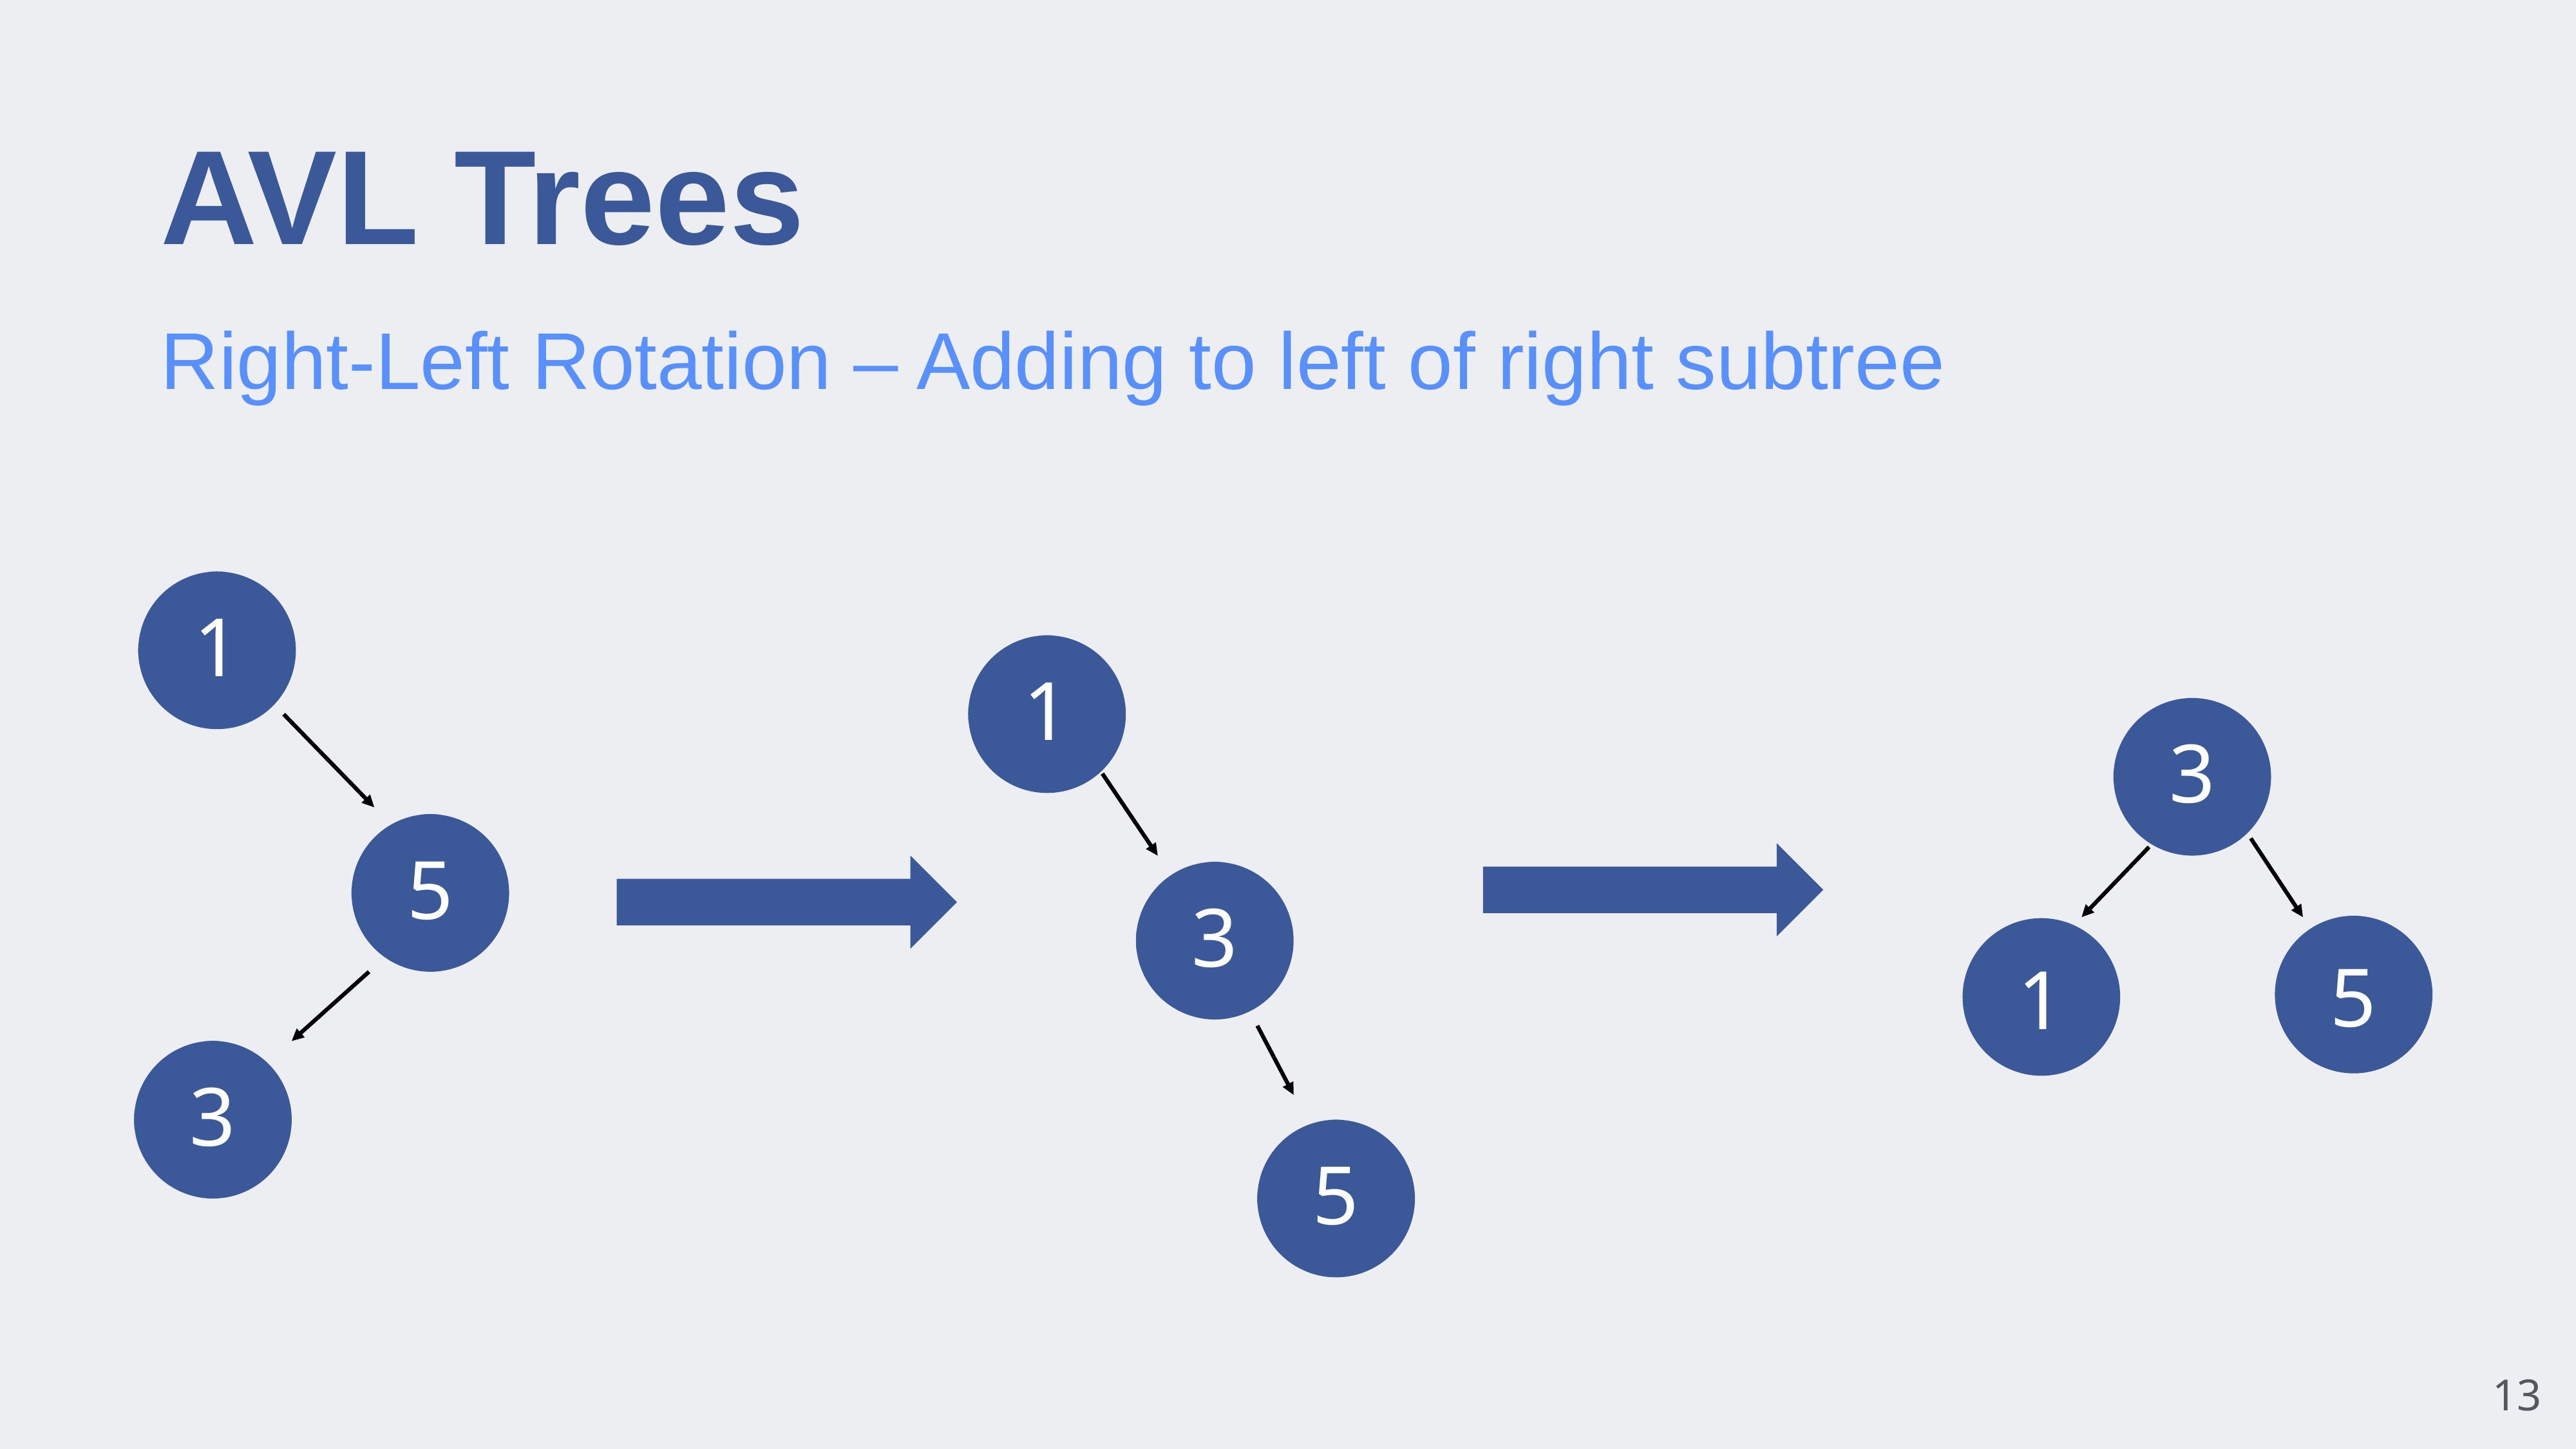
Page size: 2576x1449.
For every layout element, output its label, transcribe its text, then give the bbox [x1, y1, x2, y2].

text_box 3 [1135, 862, 1294, 1020]
text_box 5 [2275, 915, 2433, 1074]
slide_number 13 [2410, 1338, 2566, 1449]
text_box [283, 714, 375, 808]
text_box [616, 855, 957, 949]
list Right-Left Rotation – Adding to left of right subtree [160, 308, 2415, 427]
title AVL Trees [160, 109, 2415, 305]
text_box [1102, 773, 1158, 856]
text_box 3 [134, 1041, 292, 1199]
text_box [2250, 838, 2304, 918]
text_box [2081, 846, 2150, 918]
text_box 1 [968, 635, 1126, 793]
text_box 1 [138, 571, 296, 730]
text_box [1257, 1025, 1294, 1095]
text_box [291, 971, 370, 1041]
text_box [1482, 843, 1824, 936]
text_box 3 [2113, 697, 2271, 856]
text_box 1 [1962, 918, 2121, 1076]
text_box 5 [1257, 1119, 1416, 1278]
text_box 5 [351, 814, 509, 972]
